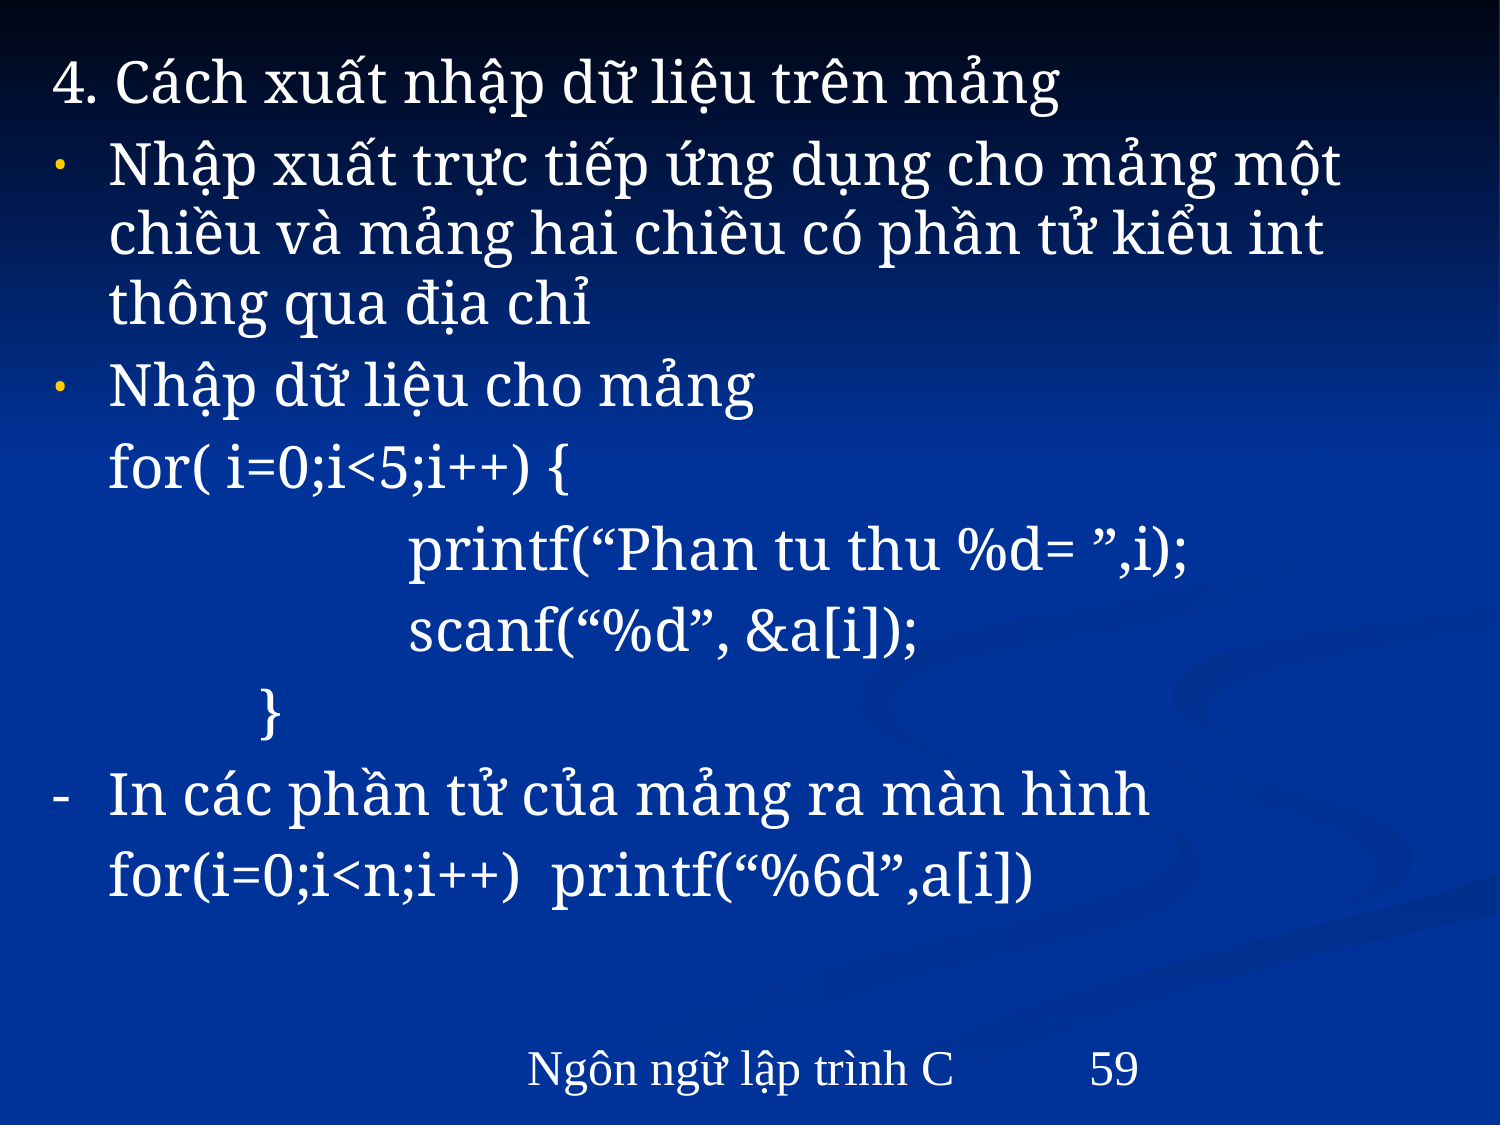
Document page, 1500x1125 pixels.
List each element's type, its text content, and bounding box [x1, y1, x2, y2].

footer Ngôn ngữ lập trình C [512, 1075, 988, 1104]
list 4. Cách xuất nhập dữ liệu trên mảng Nhập xuất trực tiếp ứng dụng cho mảng một chiều và mảng hai chiều có phần tử kiểu int thông qua địa chỉ Nhập dữ liệu cho mảng for( i=0;i<5;i++) { printf(“Phan tu thu %d= ”,i); scanf(“%d”, &a[i]); } - In các phần tử của mảng ra màn hình for(i=0;i<n;i++) printf(“%6d”,a[i]) [37, 37, 1463, 1075]
slide_number ‹#› [1074, 1075, 1425, 1104]
